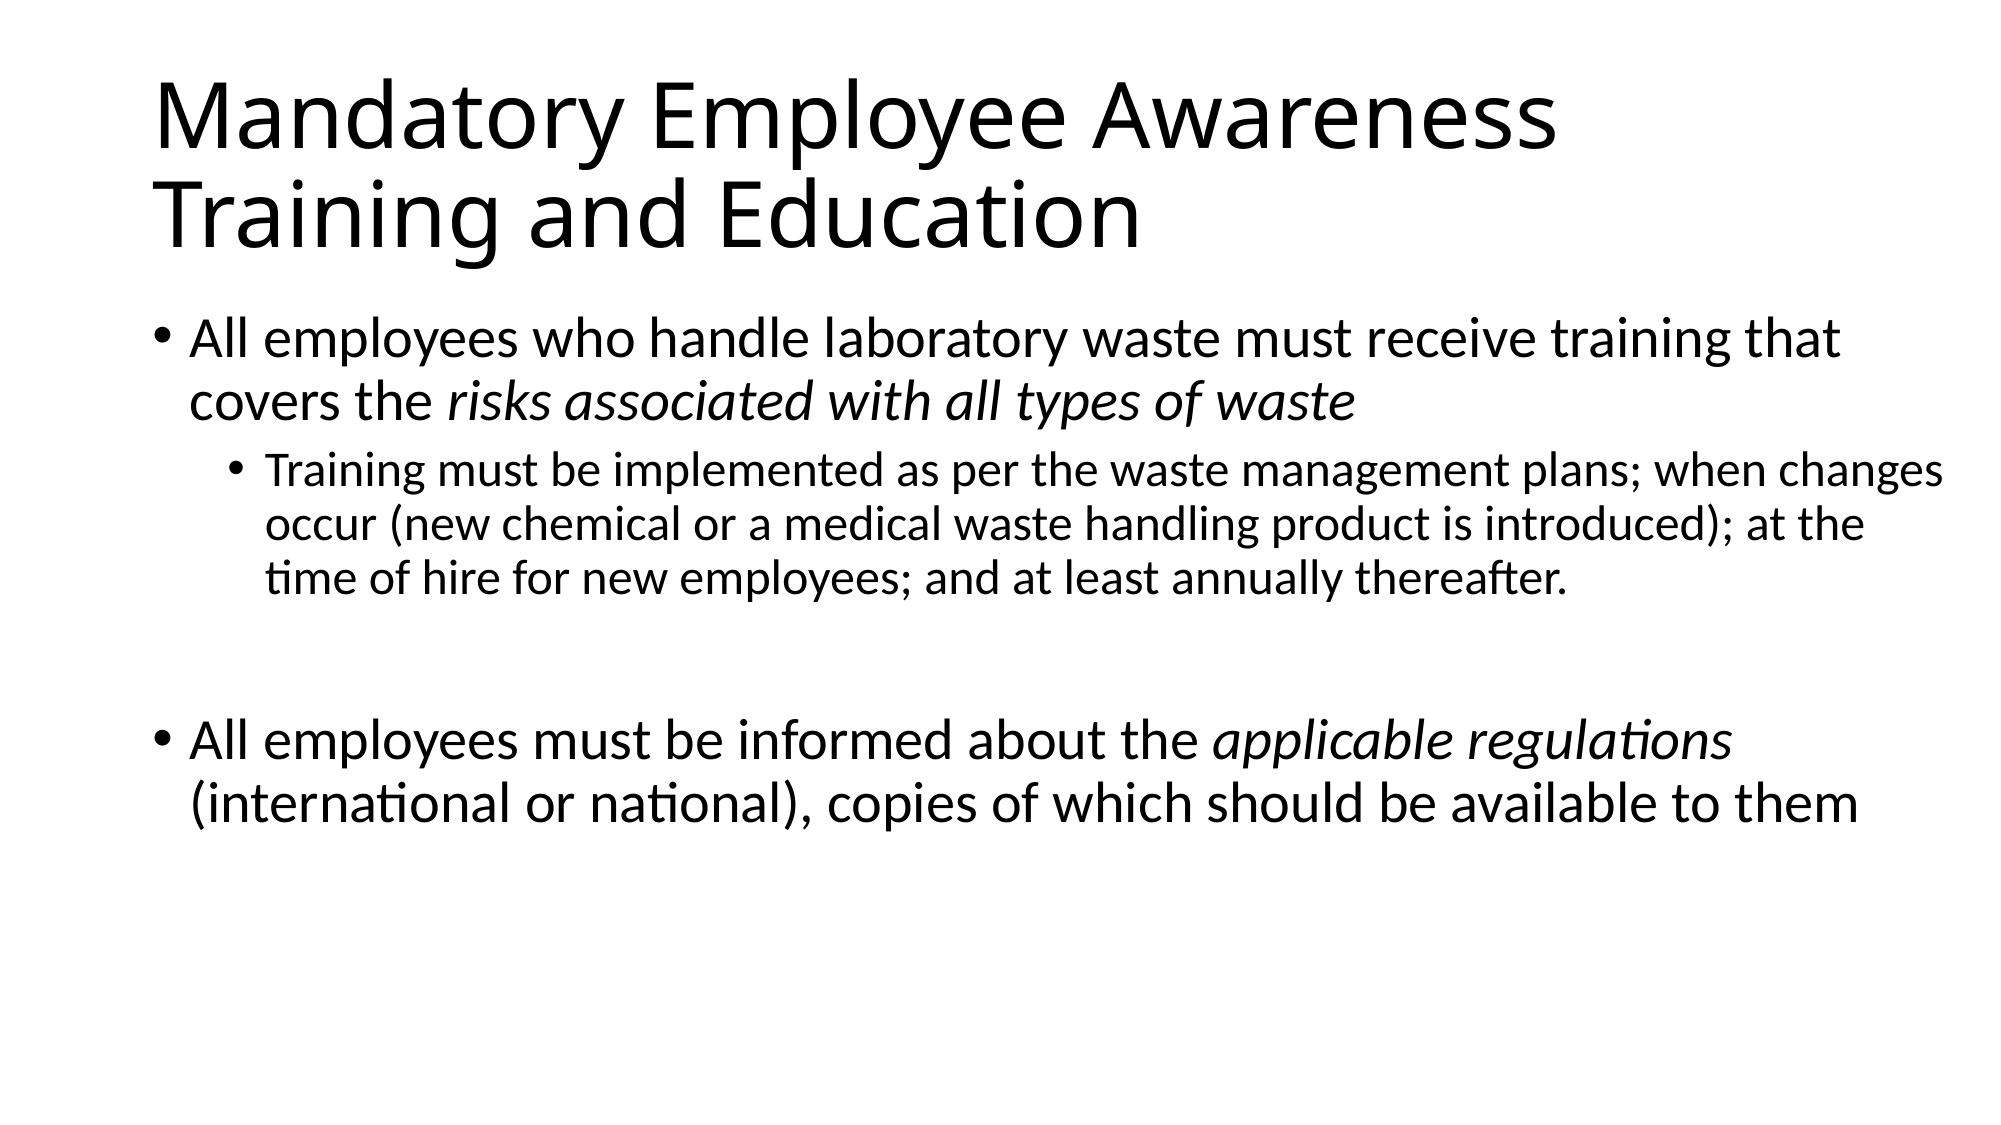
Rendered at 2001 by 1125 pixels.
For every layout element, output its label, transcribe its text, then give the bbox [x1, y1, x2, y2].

title Mandatory Employee Awareness Training and Education [137, 59, 1863, 278]
list All employees who handle laboratory waste must receive training that covers the risks associated with all types of waste Training must be implemented as per the waste management plans; when changes occur (new chemical or a medical waste handling product is introduced); at the time of hire for new employees; and at least annually thereafter. All employees must be informed about the applicable regulations (international or national), copies of which should be available to them [137, 299, 1970, 1094]
